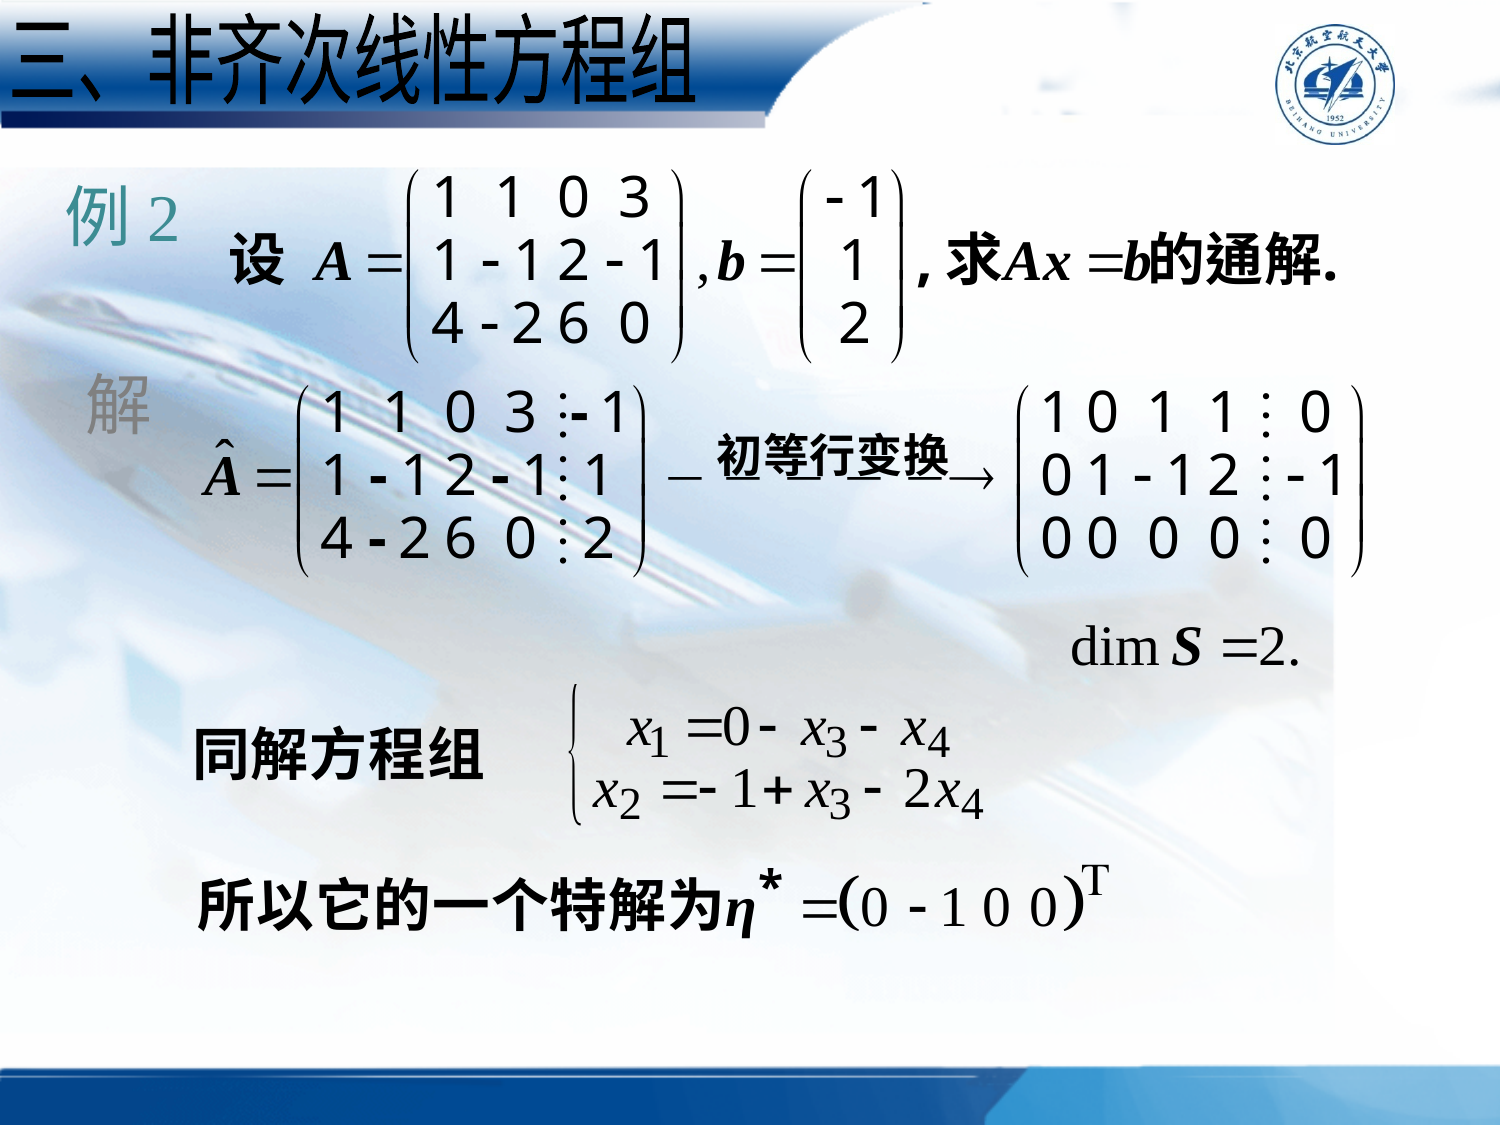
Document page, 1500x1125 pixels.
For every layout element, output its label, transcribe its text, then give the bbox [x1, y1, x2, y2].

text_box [190, 684, 1000, 838]
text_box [221, 156, 1349, 369]
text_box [190, 849, 1120, 961]
text_box 例2 [49, 167, 216, 263]
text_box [190, 370, 1380, 592]
text_box 解 [70, 355, 168, 450]
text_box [1062, 612, 1308, 680]
picture [0, 0, 1500, 1125]
